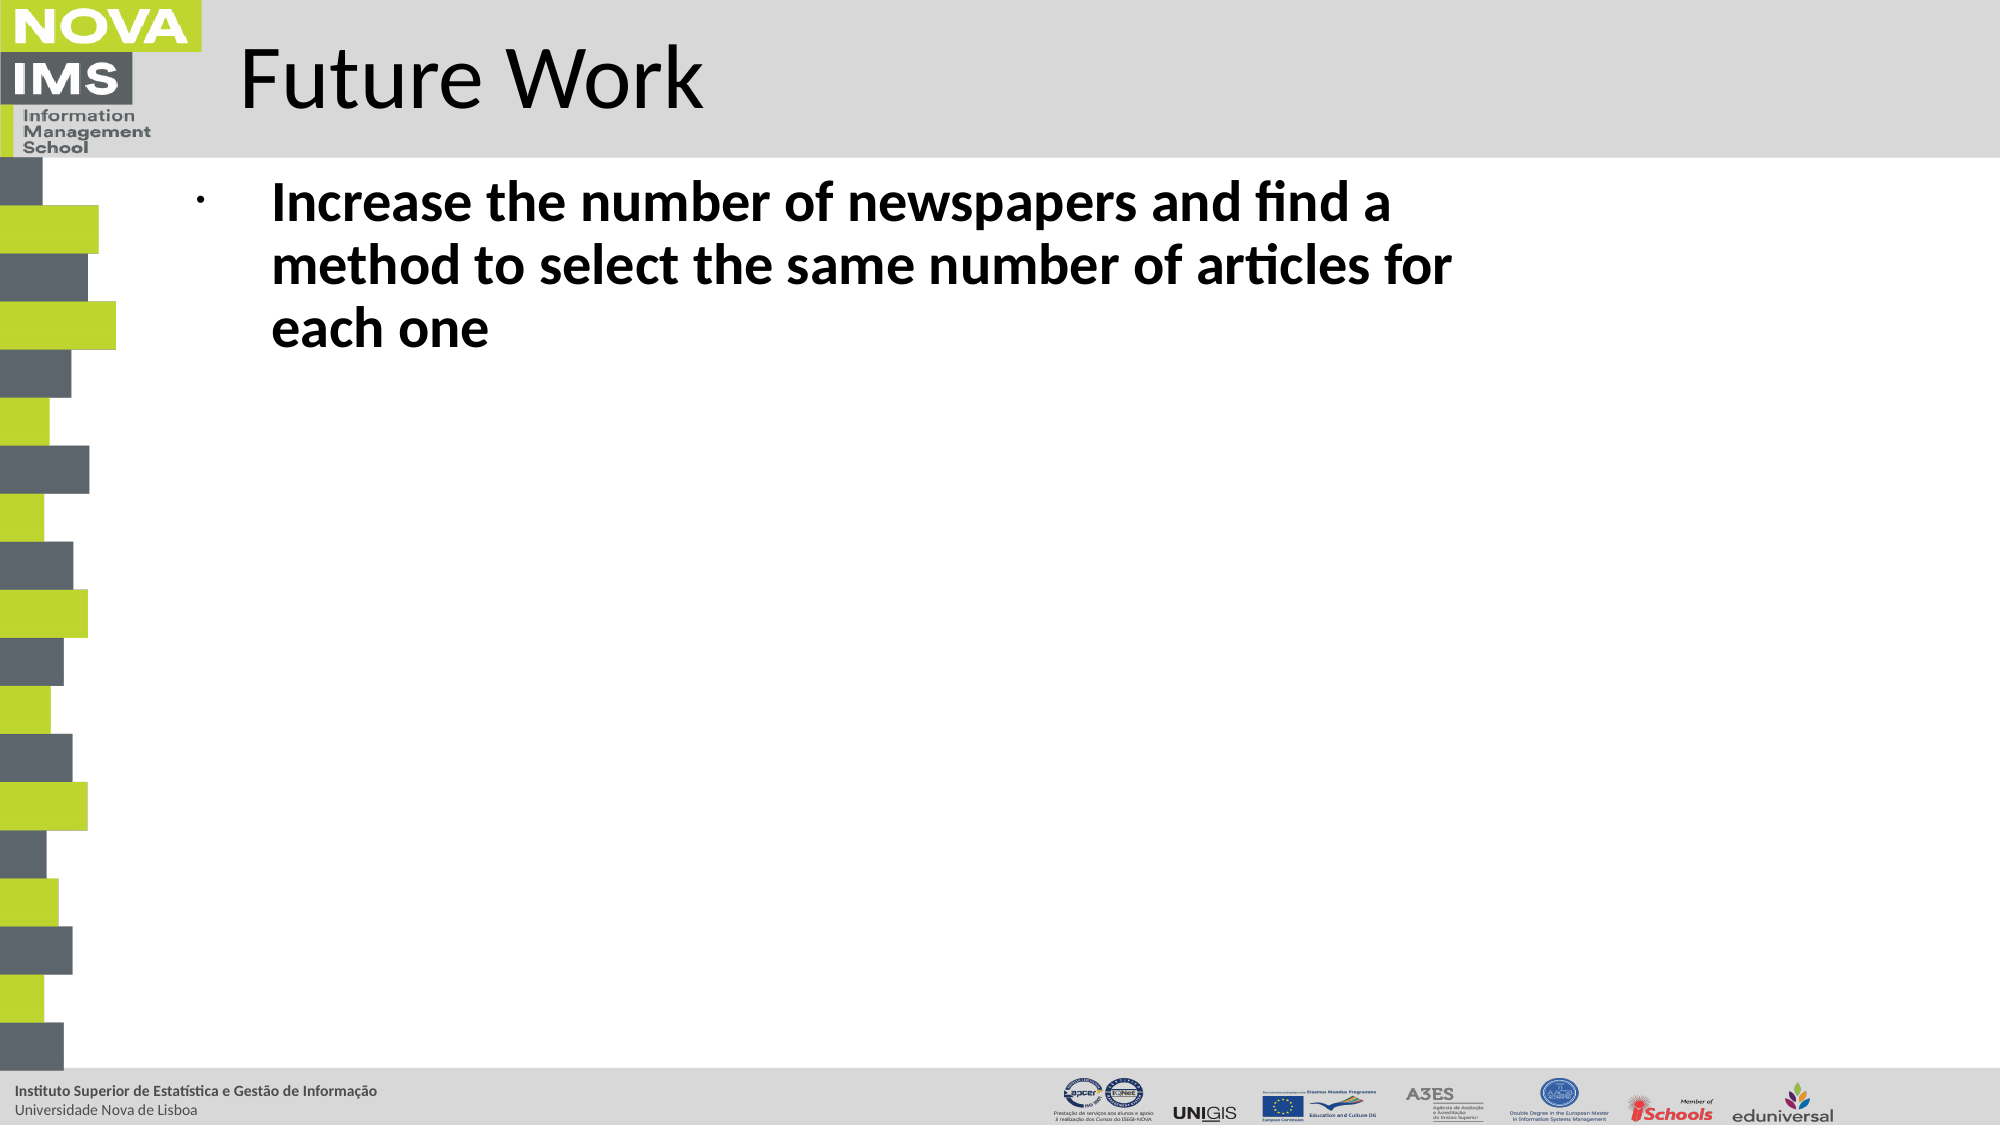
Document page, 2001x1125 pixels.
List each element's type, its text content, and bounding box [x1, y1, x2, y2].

picture [1053, 1077, 1833, 1122]
picture [0, 0, 204, 1071]
list Increase the number of newspapers and find a method to select the same number of articles for each one [196, 171, 1490, 1012]
title Future Work [239, 17, 1964, 141]
